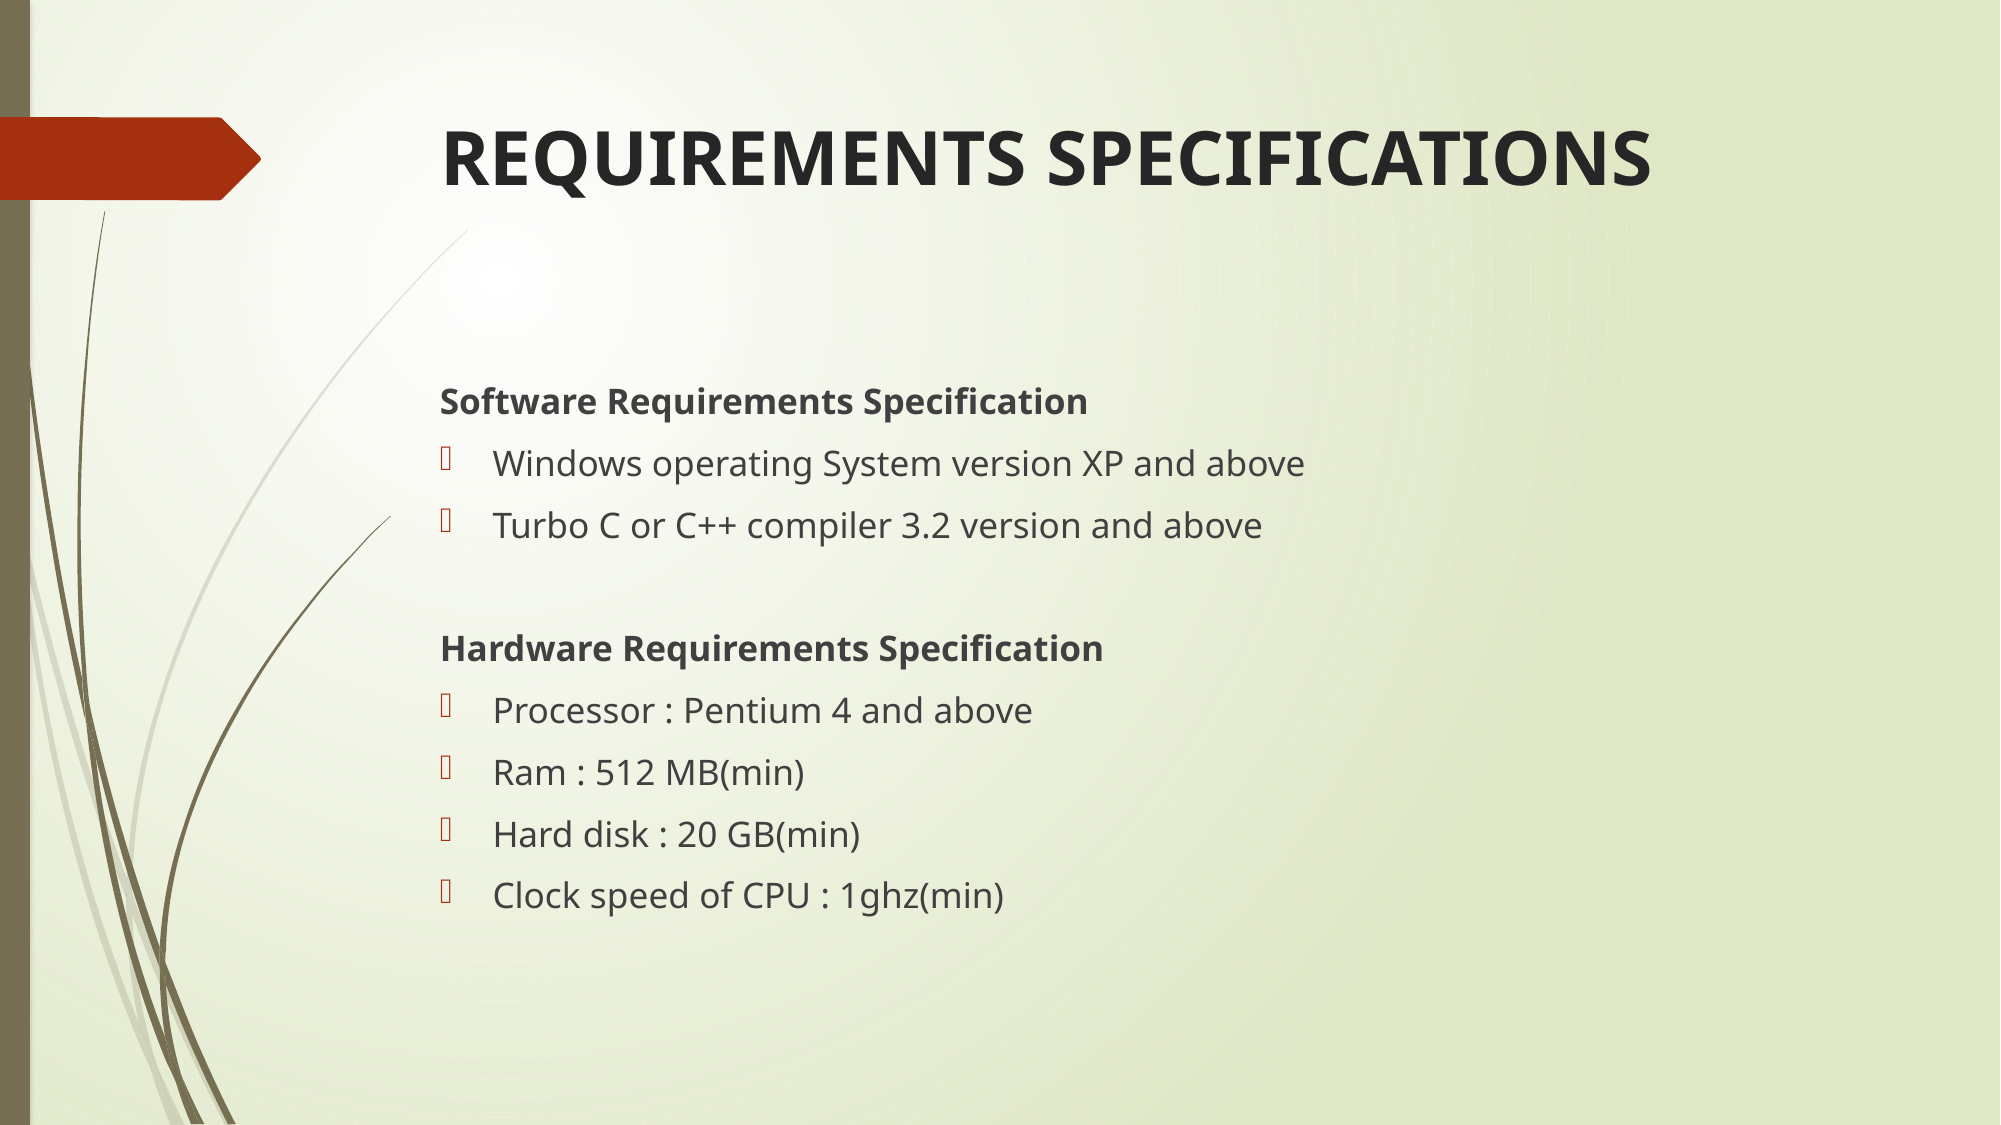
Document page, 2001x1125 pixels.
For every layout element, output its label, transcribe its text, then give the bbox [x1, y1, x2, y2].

title REQUIREMENTS SPECIFICATIONS [425, 102, 1888, 310]
list Software Requirements Specification Windows operating System version XP and above Turbo C or C++ compiler 3.2 version and above Hardware Requirements Specification Processor : Pentium 4 and above Ram : 512 MB(min) Hard disk : 20 GB(min) Clock speed of CPU : 1ghz(min) [424, 310, 1888, 931]
